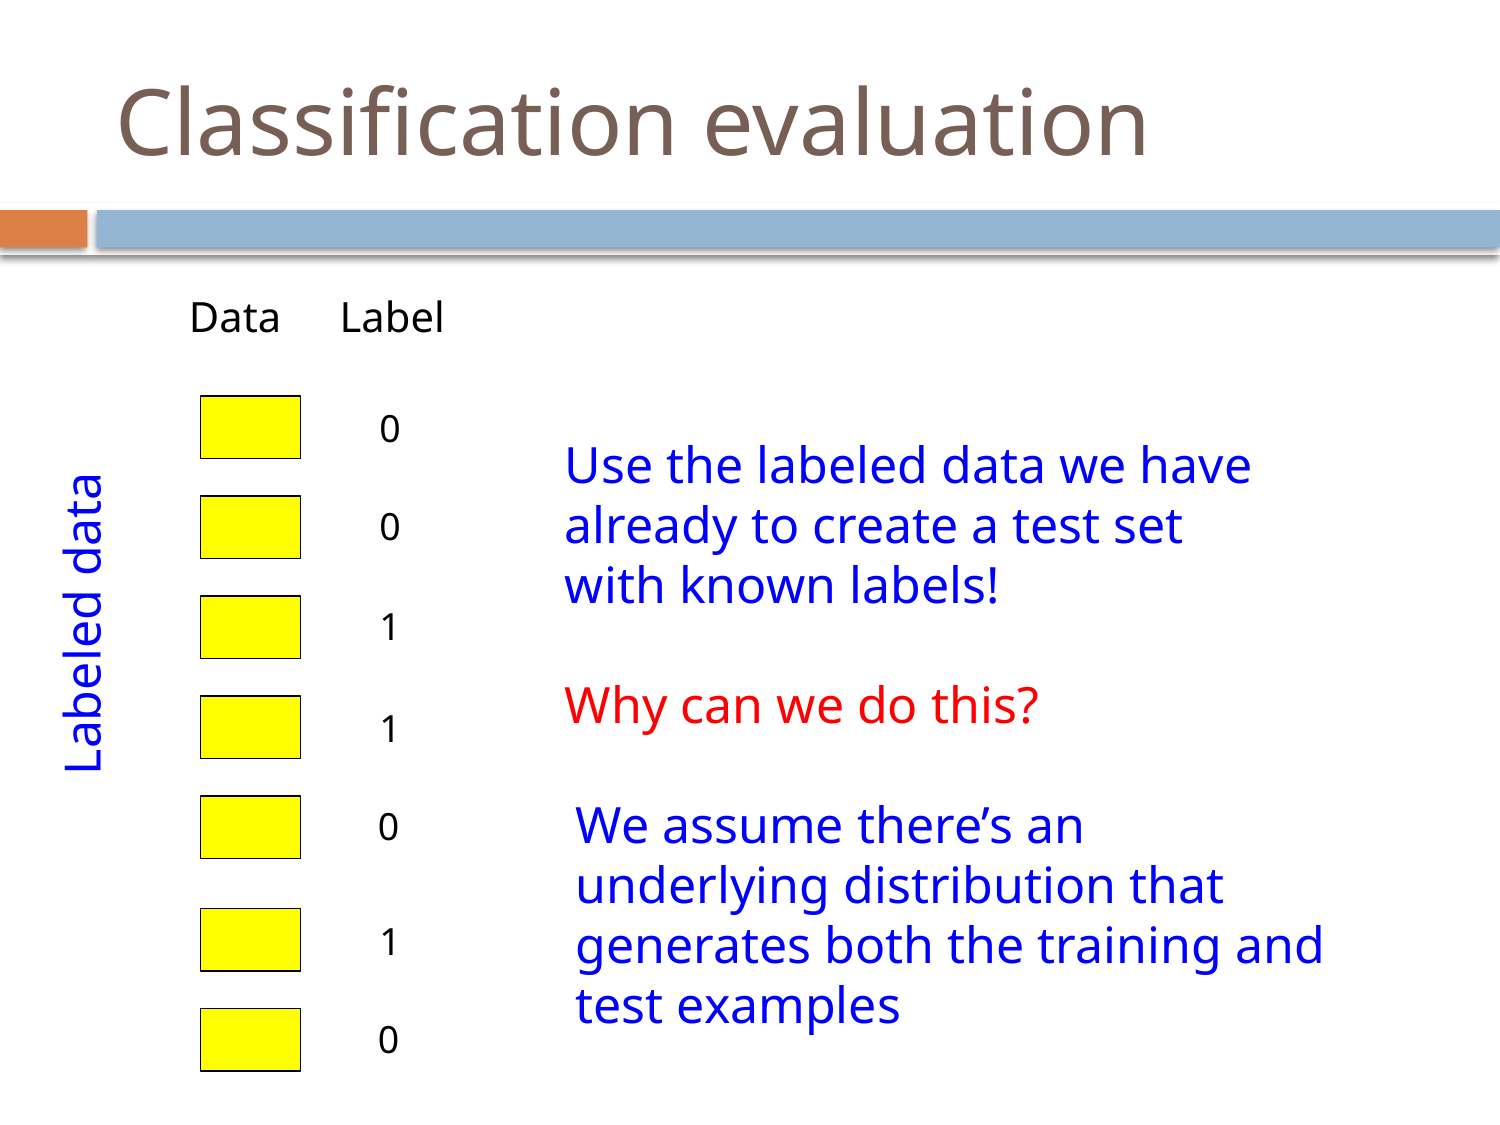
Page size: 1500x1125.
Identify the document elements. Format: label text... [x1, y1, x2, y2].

text_box [200, 495, 301, 559]
text_box 0 [363, 795, 415, 856]
text_box 0 [363, 1008, 415, 1069]
text_box 0 [364, 495, 416, 556]
text_box Labeled data [43, 457, 118, 790]
text_box 1 [364, 697, 416, 758]
text_box Label [324, 283, 460, 349]
text_box [200, 908, 301, 971]
text_box 0 [364, 397, 416, 458]
text_box Use the labeled data we have already to create a test set with known labels! Why can we do this? [550, 426, 1291, 742]
text_box [200, 695, 301, 759]
text_box Data [174, 283, 297, 349]
text_box 1 [364, 910, 416, 970]
text_box [200, 1008, 301, 1071]
text_box [200, 395, 301, 459]
text_box [200, 795, 301, 859]
title Classification evaluation [100, 37, 1438, 200]
text_box [200, 595, 301, 659]
text_box We assume there’s an underlying distribution that generates both the training and test examples [560, 786, 1344, 1042]
text_box 1 [364, 595, 416, 656]
